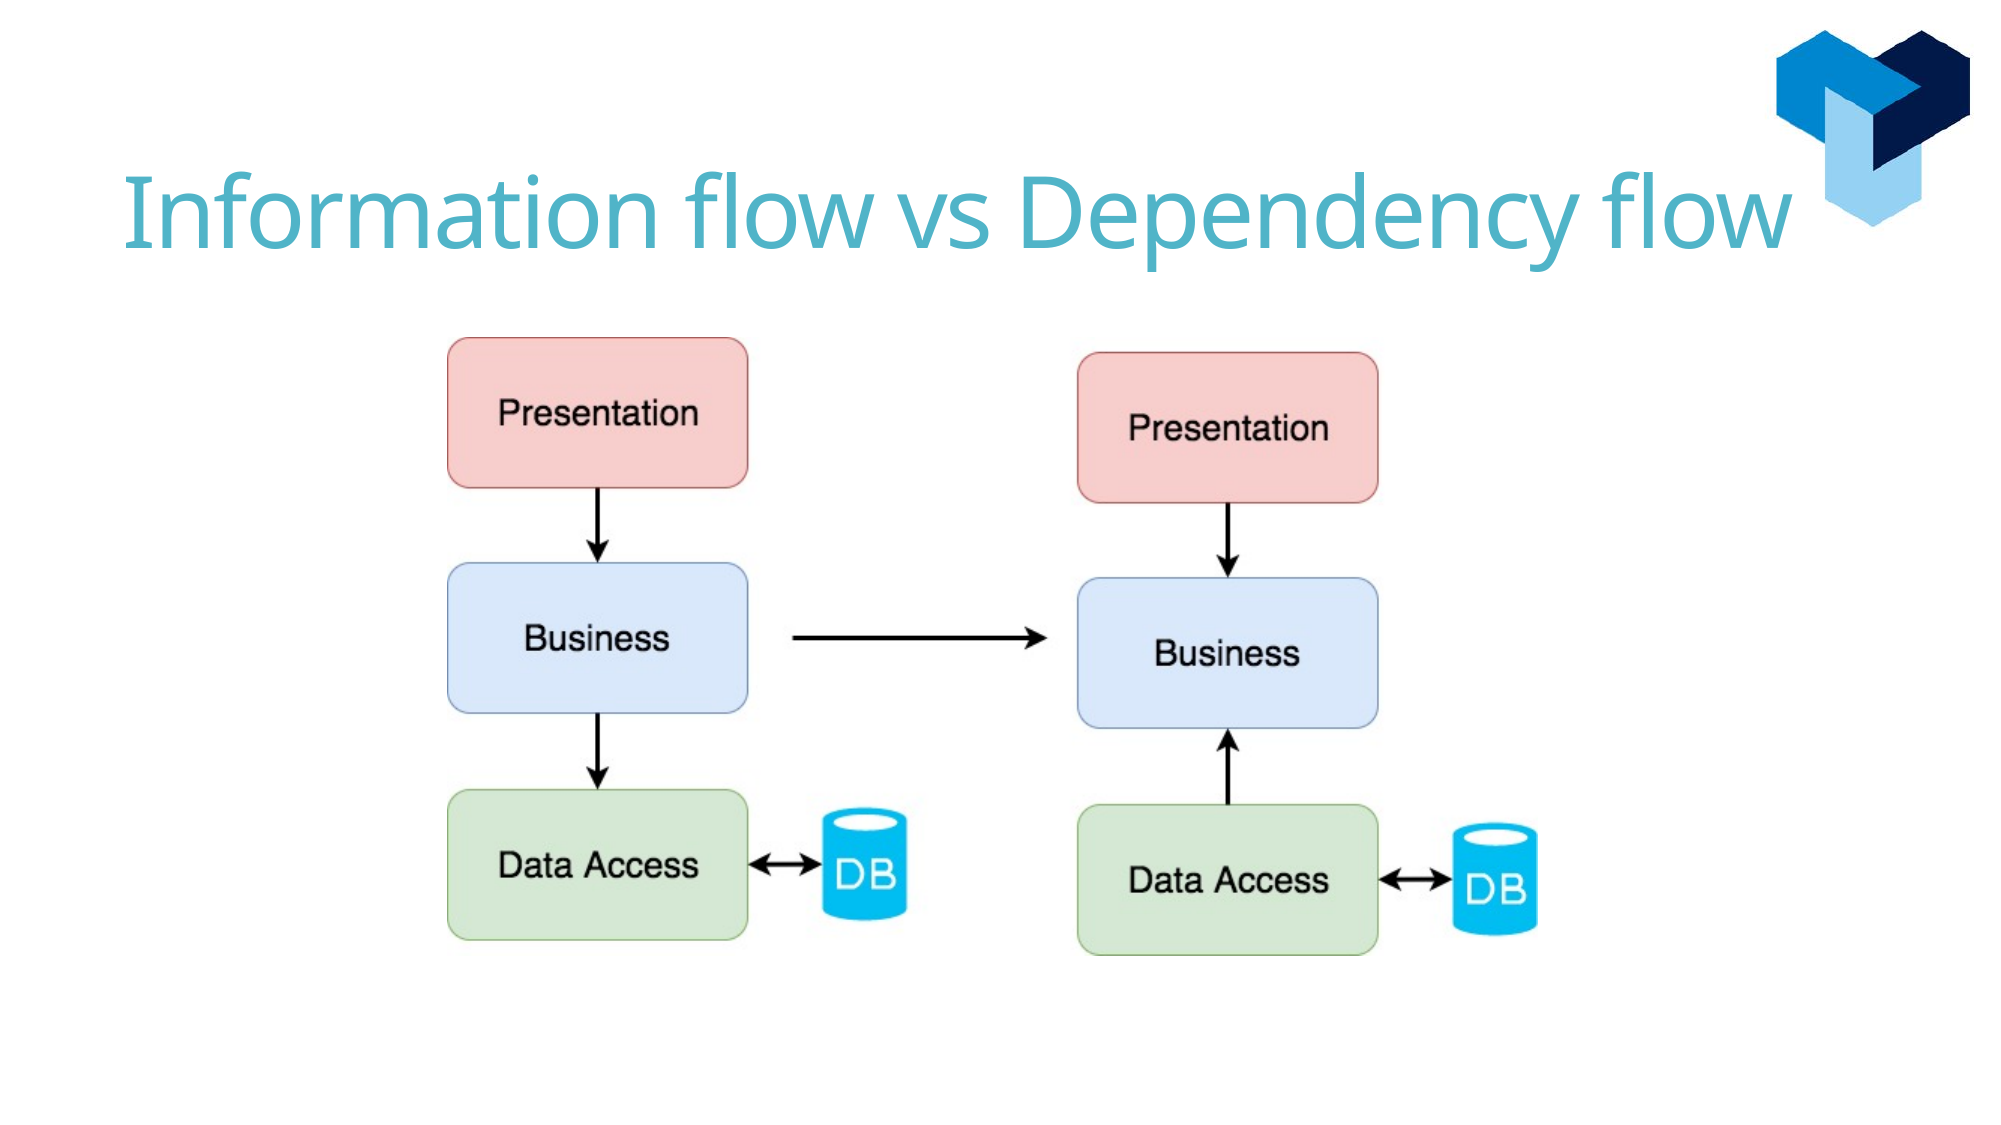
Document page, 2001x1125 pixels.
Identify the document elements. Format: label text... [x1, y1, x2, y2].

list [447, 337, 1539, 956]
title Information flow vs Dependency flow [107, 81, 1875, 354]
picture [1750, 0, 2000, 246]
